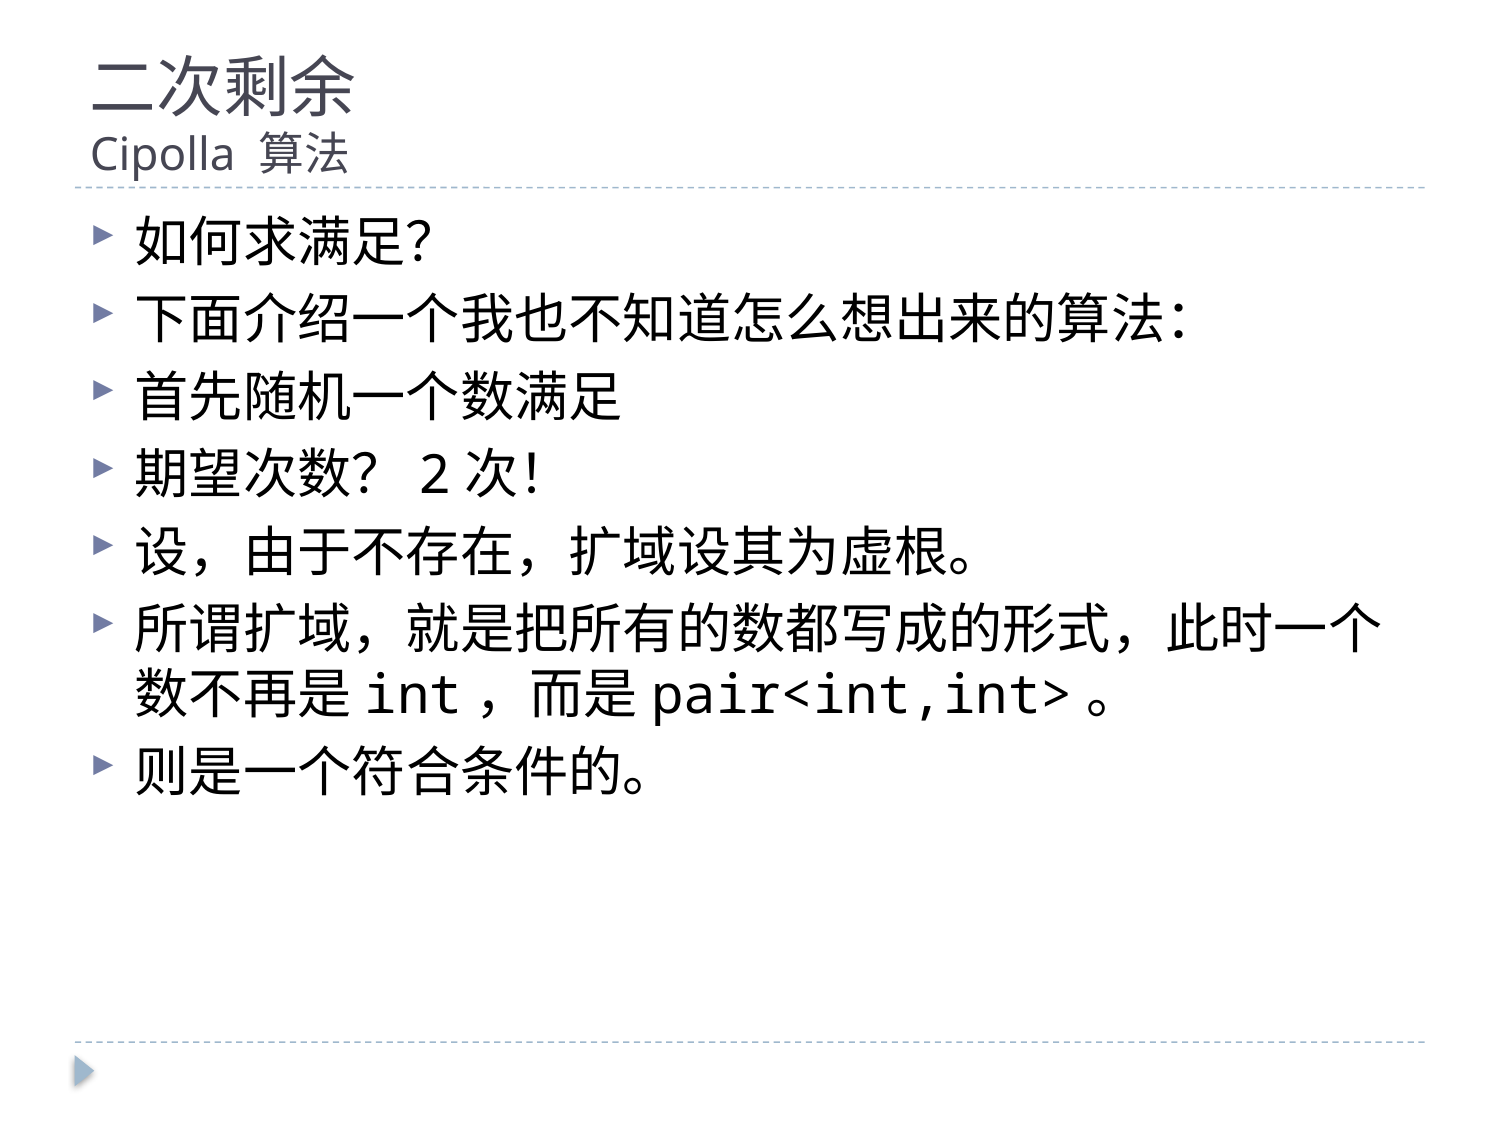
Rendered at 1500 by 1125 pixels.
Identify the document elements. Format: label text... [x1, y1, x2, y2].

title 二次剩余 Cipolla 算法 [75, 24, 1425, 188]
